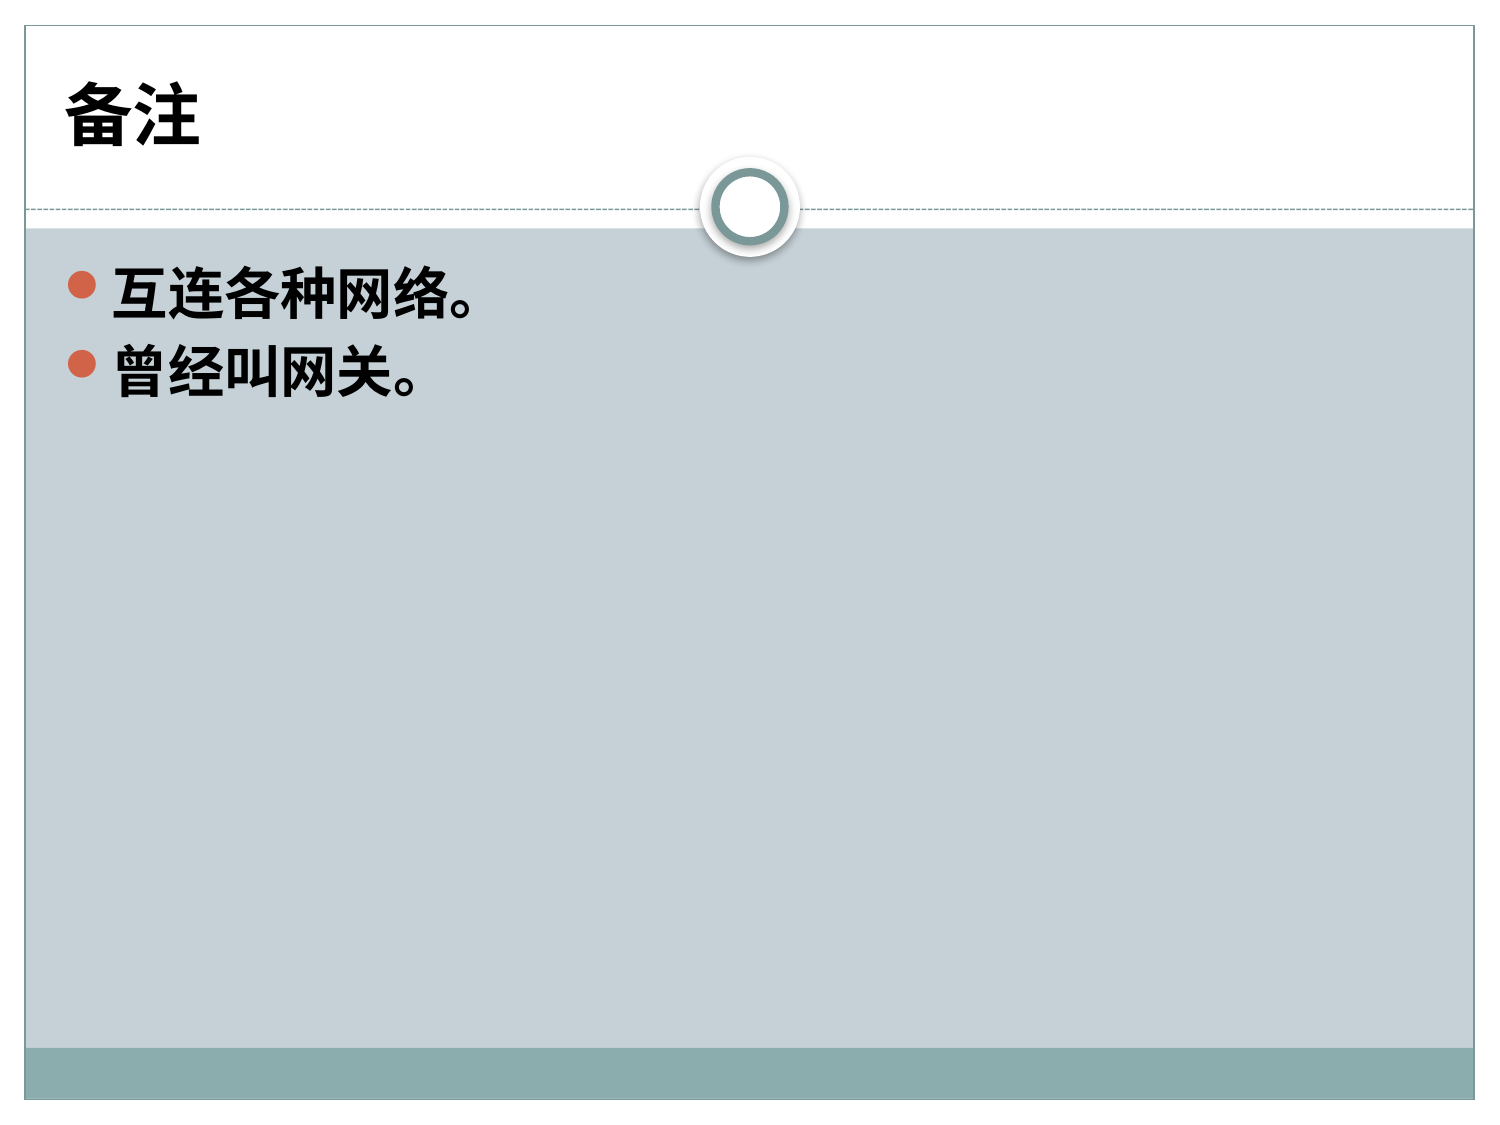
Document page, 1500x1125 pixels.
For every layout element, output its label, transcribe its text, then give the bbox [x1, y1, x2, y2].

title 备注 [49, 37, 1450, 162]
list 互连各种网络。 曾经叫网关。 [49, 250, 1445, 1001]
